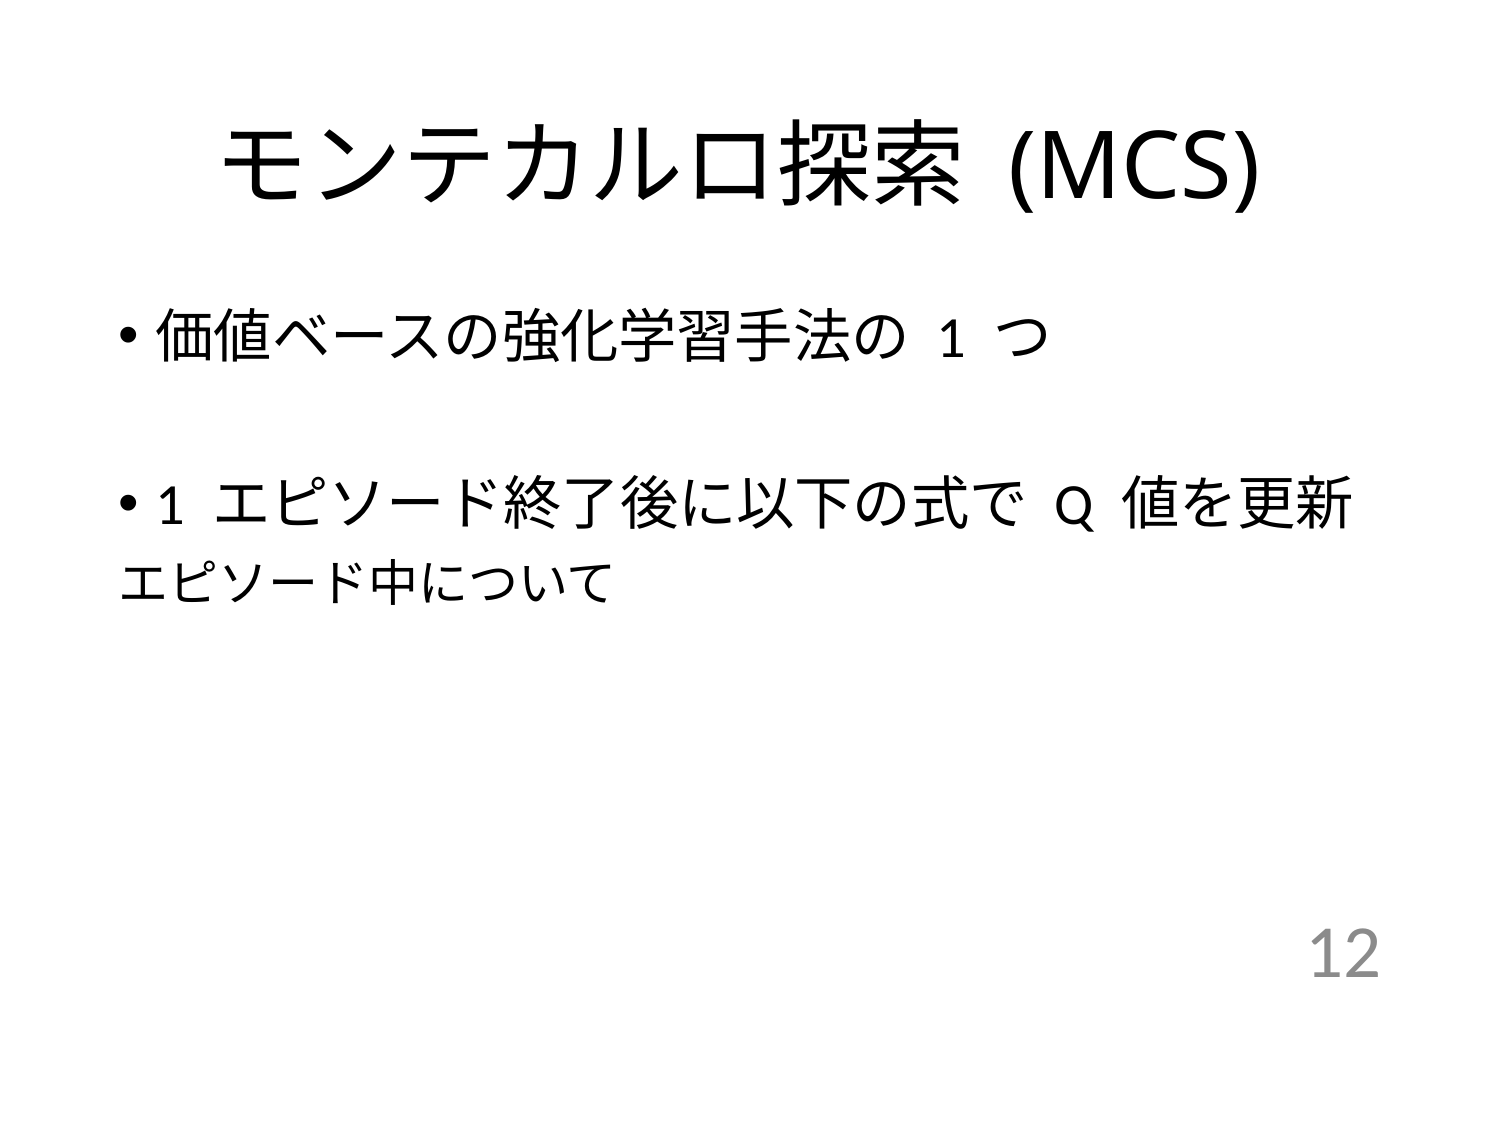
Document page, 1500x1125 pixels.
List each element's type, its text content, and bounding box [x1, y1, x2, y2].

title モンテカルロ探索 (MCS) [103, 59, 1397, 278]
slide_number 12 [1059, 924, 1397, 970]
